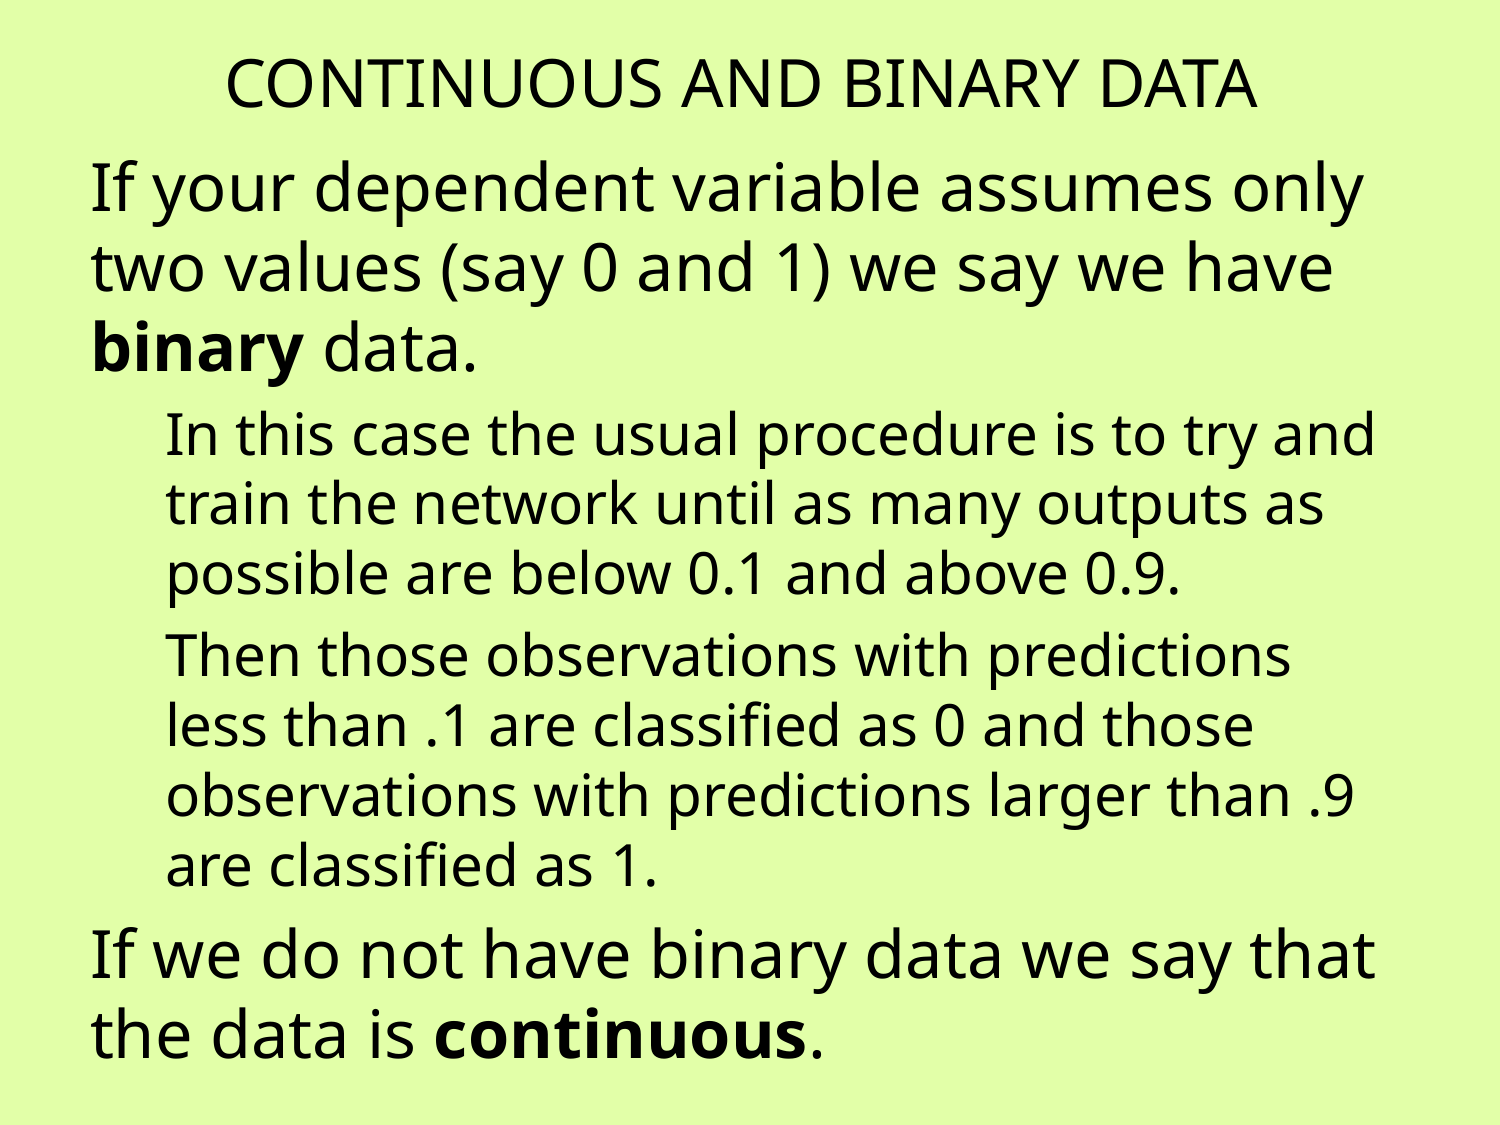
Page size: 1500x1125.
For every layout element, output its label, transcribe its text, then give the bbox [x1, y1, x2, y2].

title CONTINUOUS AND BINARY DATA [112, 24, 1388, 137]
subtitle If your dependent variable assumes only two values (say 0 and 1) we say we have binary data. In this case the usual procedure is to try and train the network until as many outputs as possible are below 0.1 and above 0.9. Then those observations with predictions less than .1 are classified as 0 and those observations with predictions larger than .9 are classified as 1. If we do not have binary data we say that the data is continuous. [75, 137, 1425, 1100]
